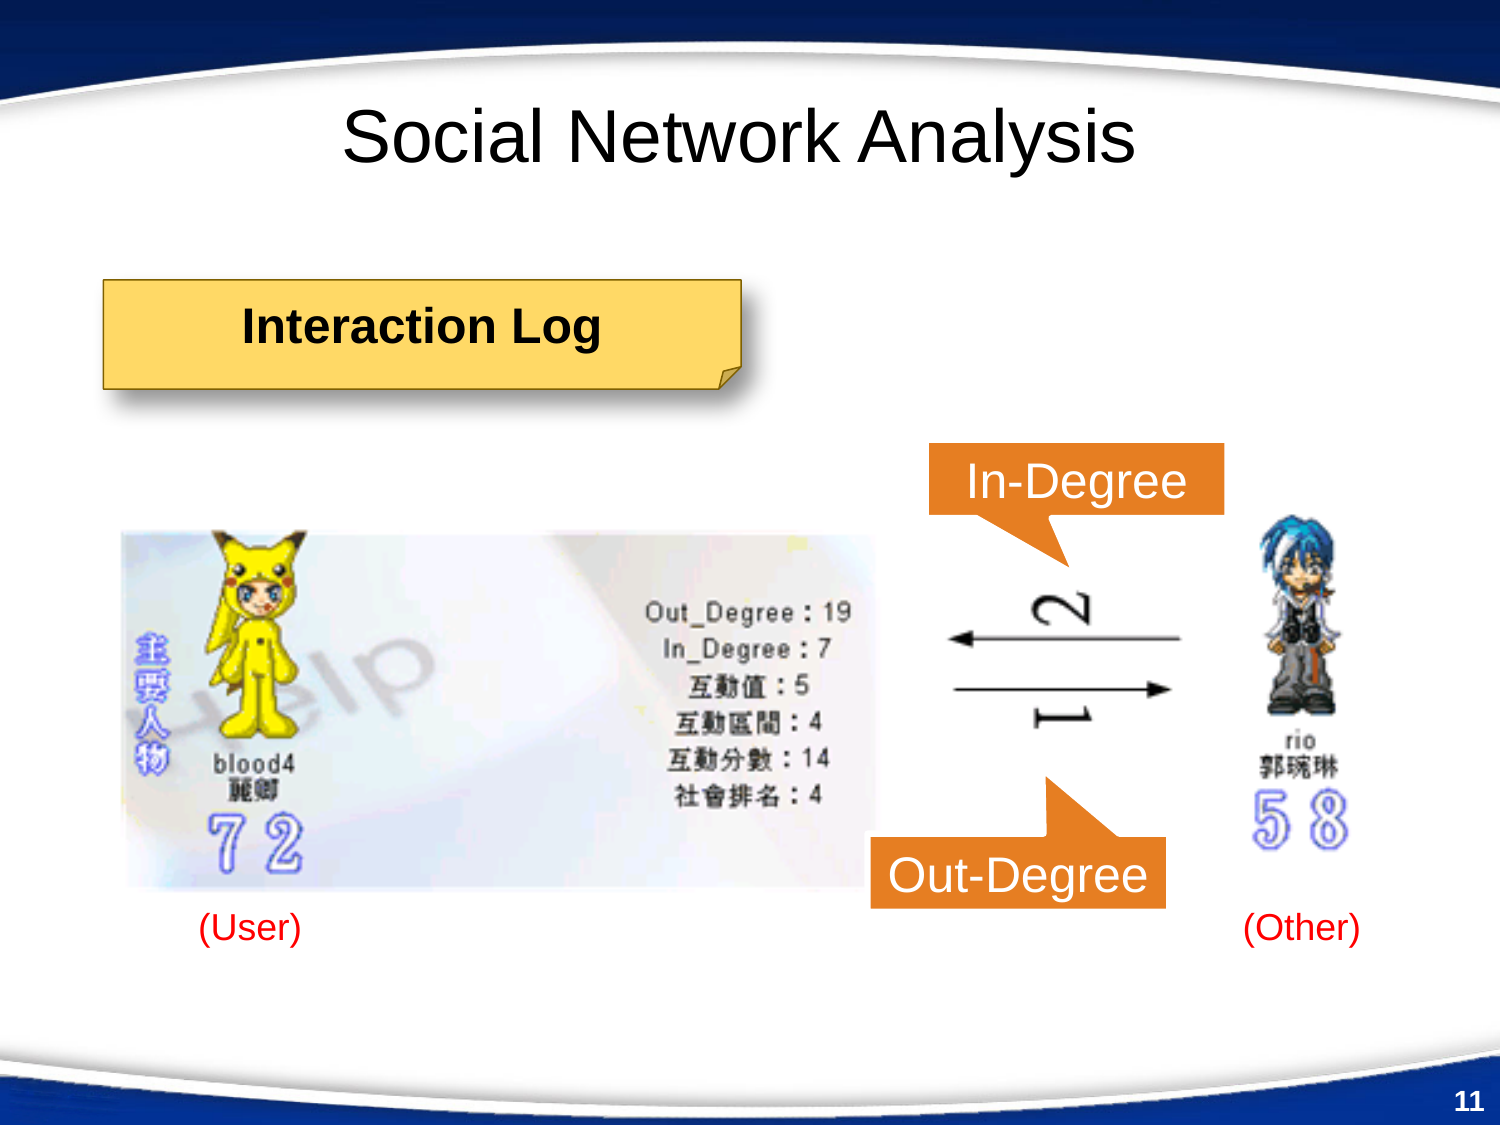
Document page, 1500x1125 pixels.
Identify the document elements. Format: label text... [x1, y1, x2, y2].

text_box In-Degree [925, 439, 1228, 505]
text_box (Other) [1220, 901, 1384, 958]
slide_number ‹#› [1149, 1046, 1500, 1125]
text_box (User) [168, 901, 332, 958]
text_box Interaction Log [103, 279, 742, 390]
picture [0, 0, 1500, 1125]
title Social Network Analysis [75, 72, 1425, 233]
text_box Out-Degree [867, 901, 1170, 912]
